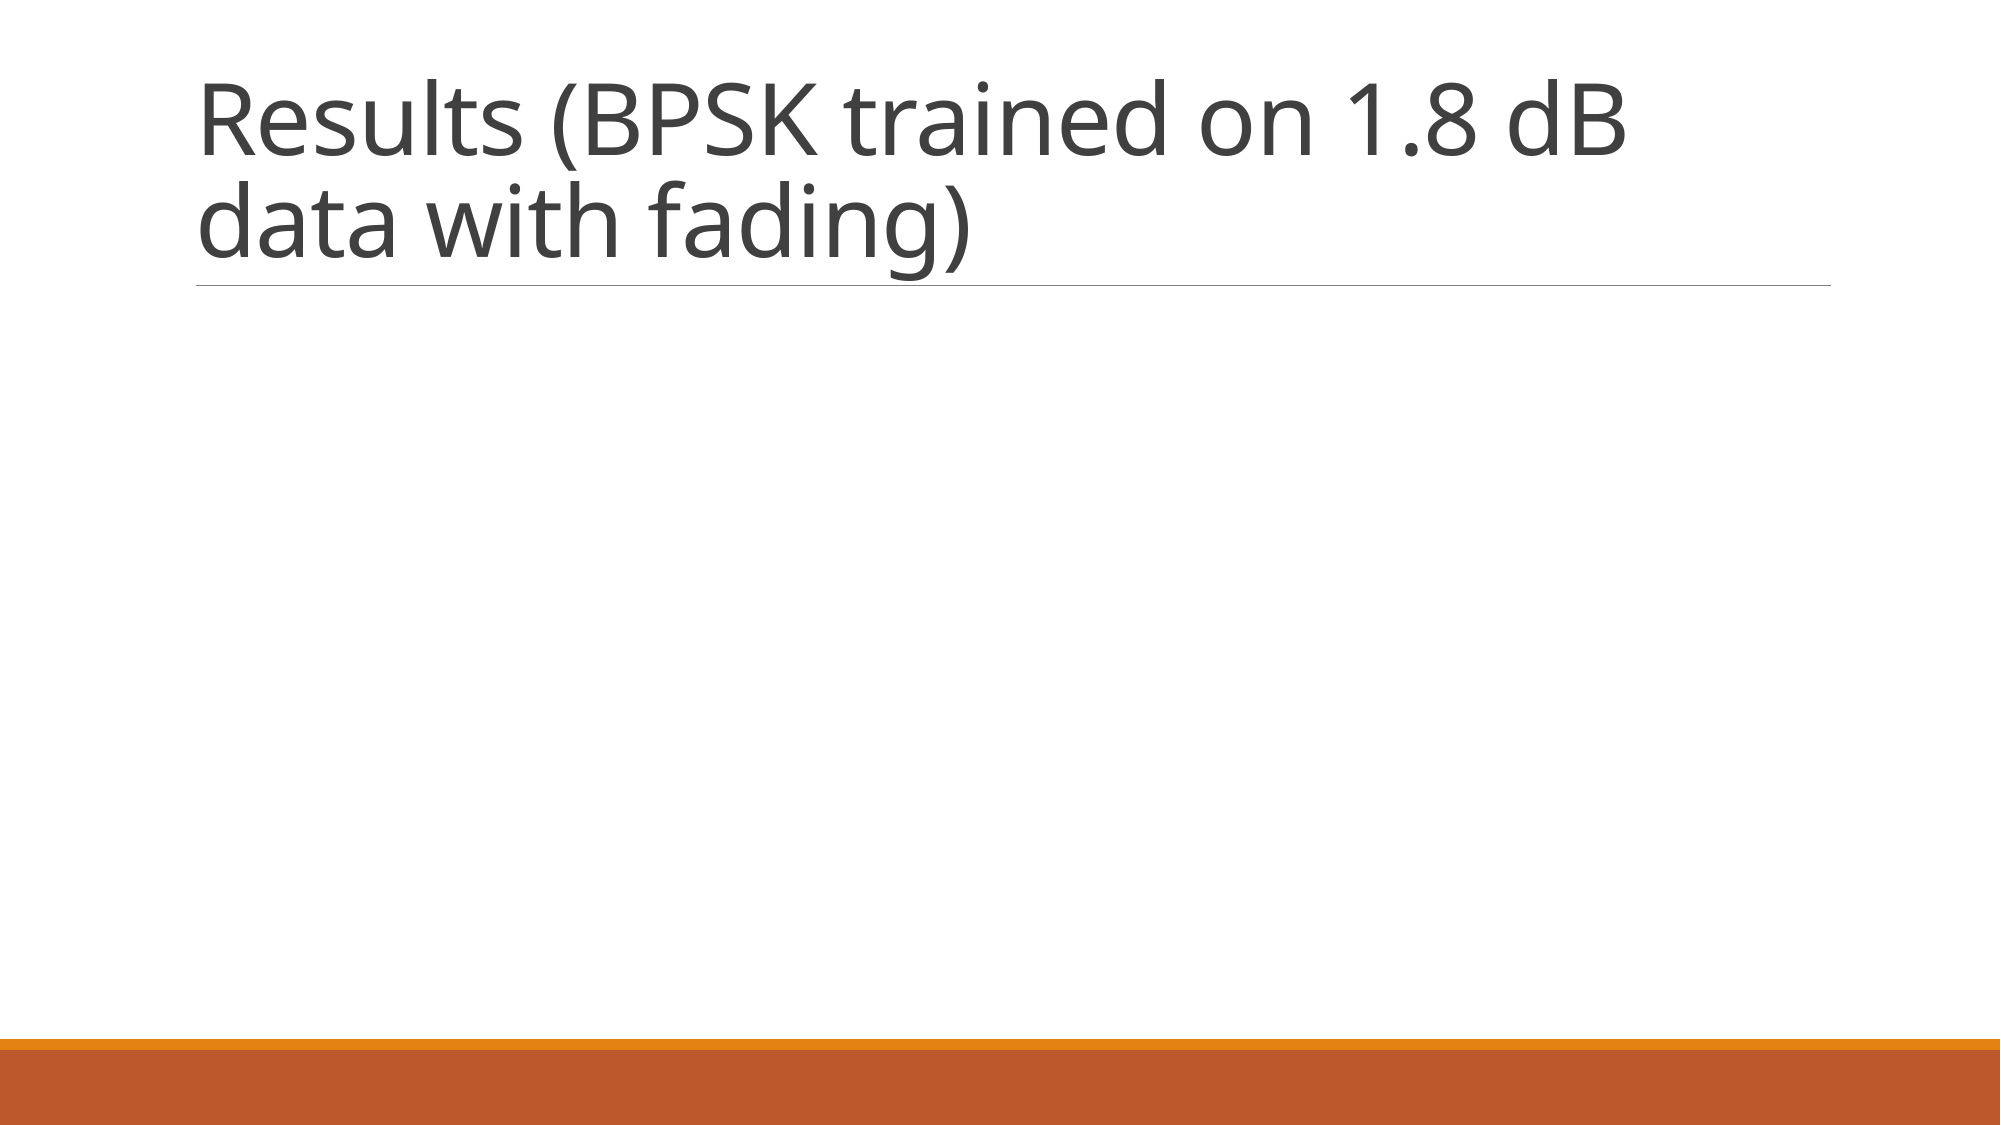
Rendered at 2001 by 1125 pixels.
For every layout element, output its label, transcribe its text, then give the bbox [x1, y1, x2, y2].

title Results (BPSK trained on 1.8 dB data with fading) [180, 47, 1830, 285]
